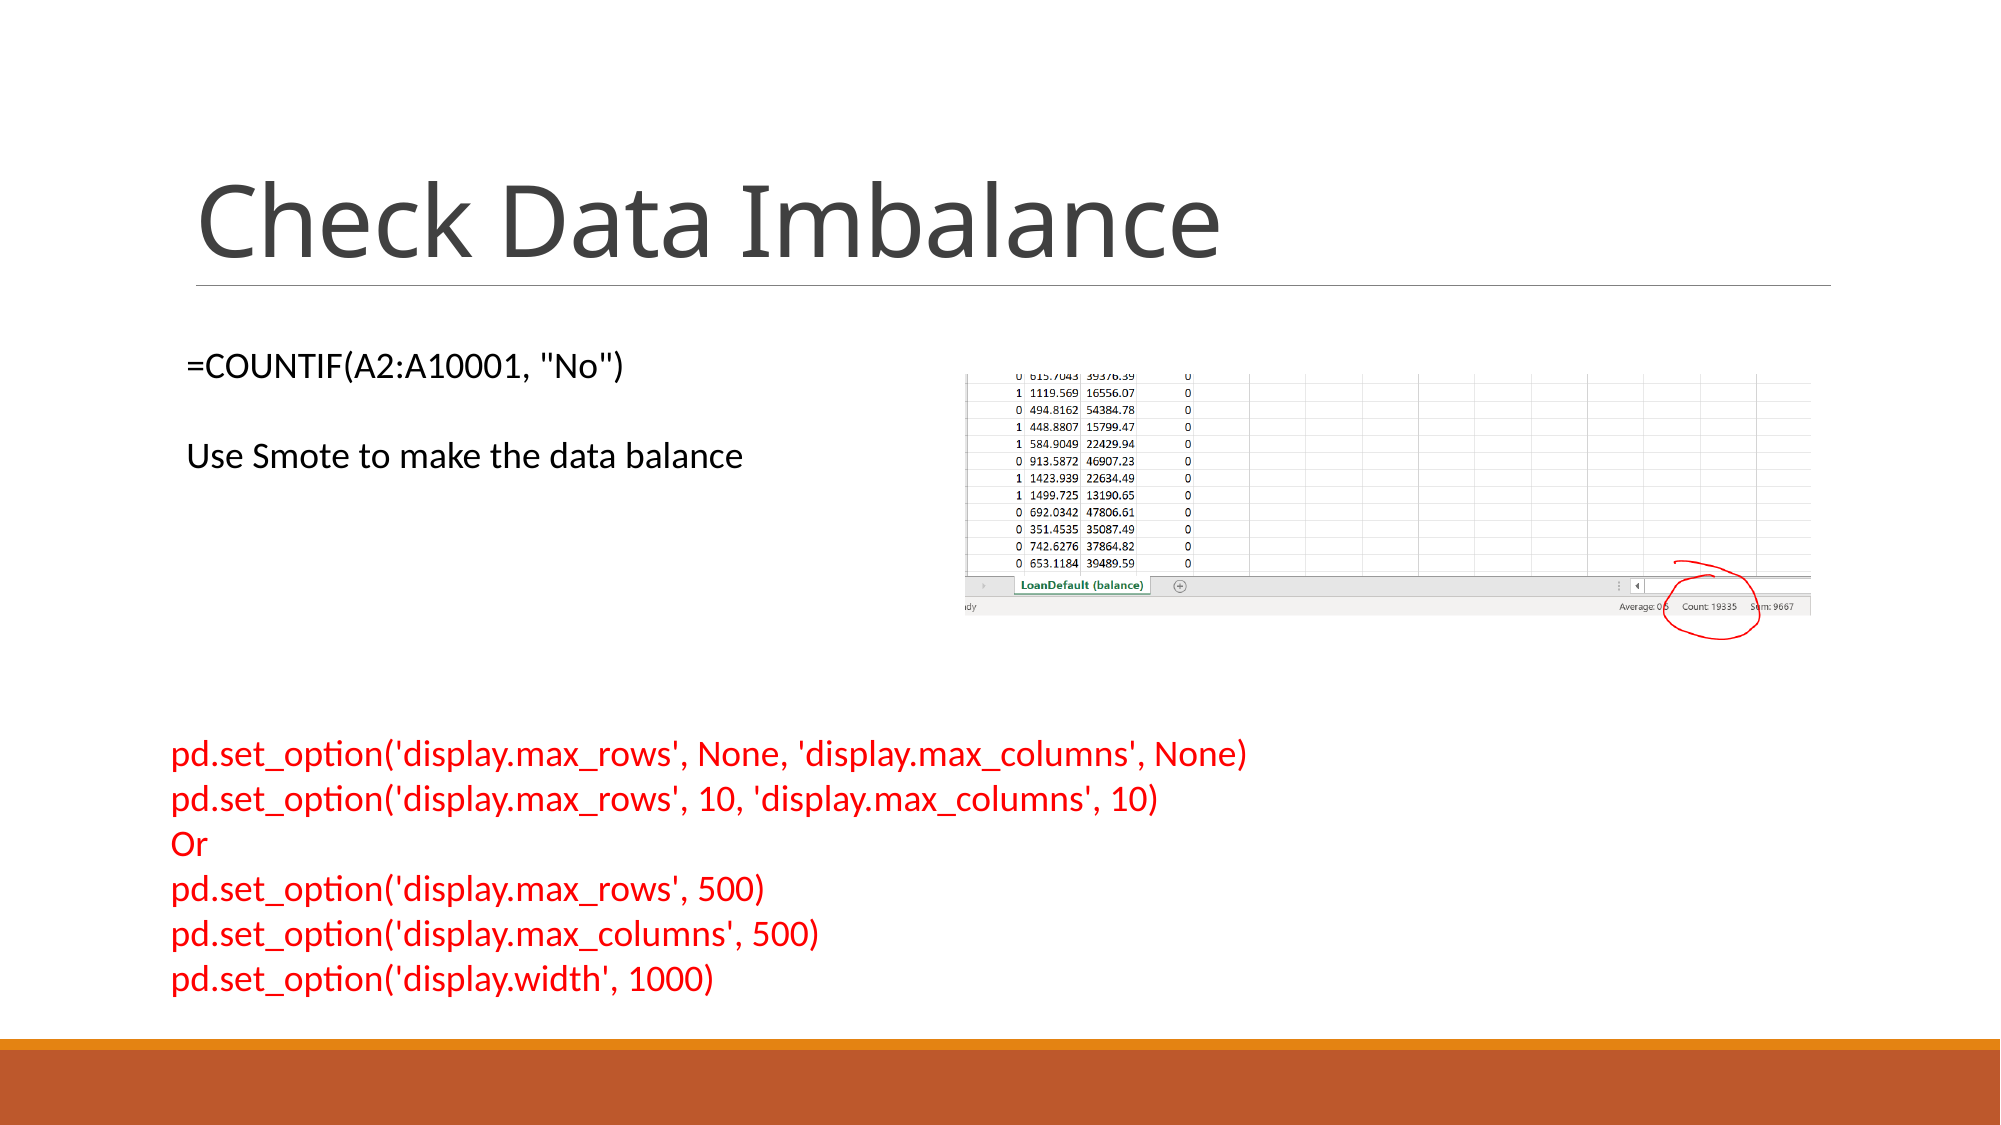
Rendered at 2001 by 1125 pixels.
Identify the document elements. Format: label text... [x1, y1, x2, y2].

picture [965, 373, 1812, 641]
title Check Data Imbalance [180, 47, 1830, 285]
text_box pd.set_option('display.max_rows', None, 'display.max_columns', None) pd.set_option('display.max_rows', 10, 'display.max_columns', 10) Or pd.set_option('display.max_rows', 500) pd.set_option('display.max_columns', 500) pd.set_option('display.width', 1000) [155, 721, 1557, 1051]
text_box =COUNTIF(A2:A10001, "No") Use Smote to make the data balance [171, 333, 1172, 484]
